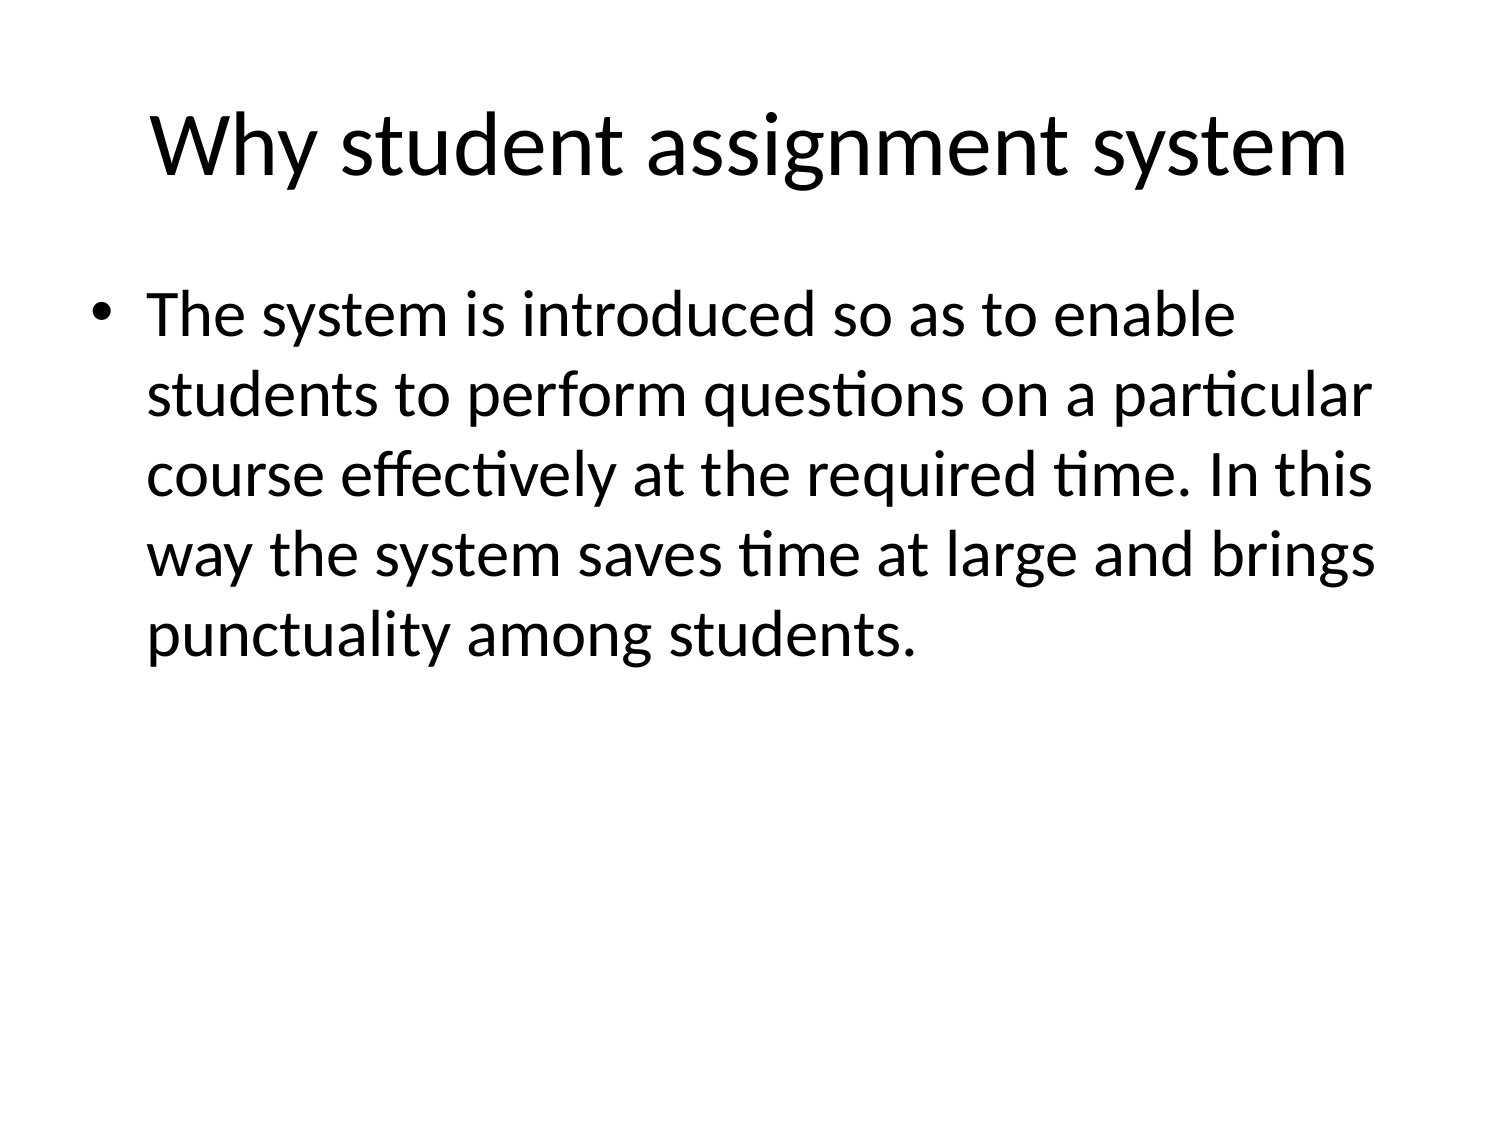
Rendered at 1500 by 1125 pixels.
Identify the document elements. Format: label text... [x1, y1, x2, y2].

title Why student assignment system [75, 45, 1425, 233]
list The system is introduced so as to enable students to perform questions on a particular course effectively at the required time. In this way the system saves time at large and brings punctuality among students. [75, 262, 1425, 1005]
